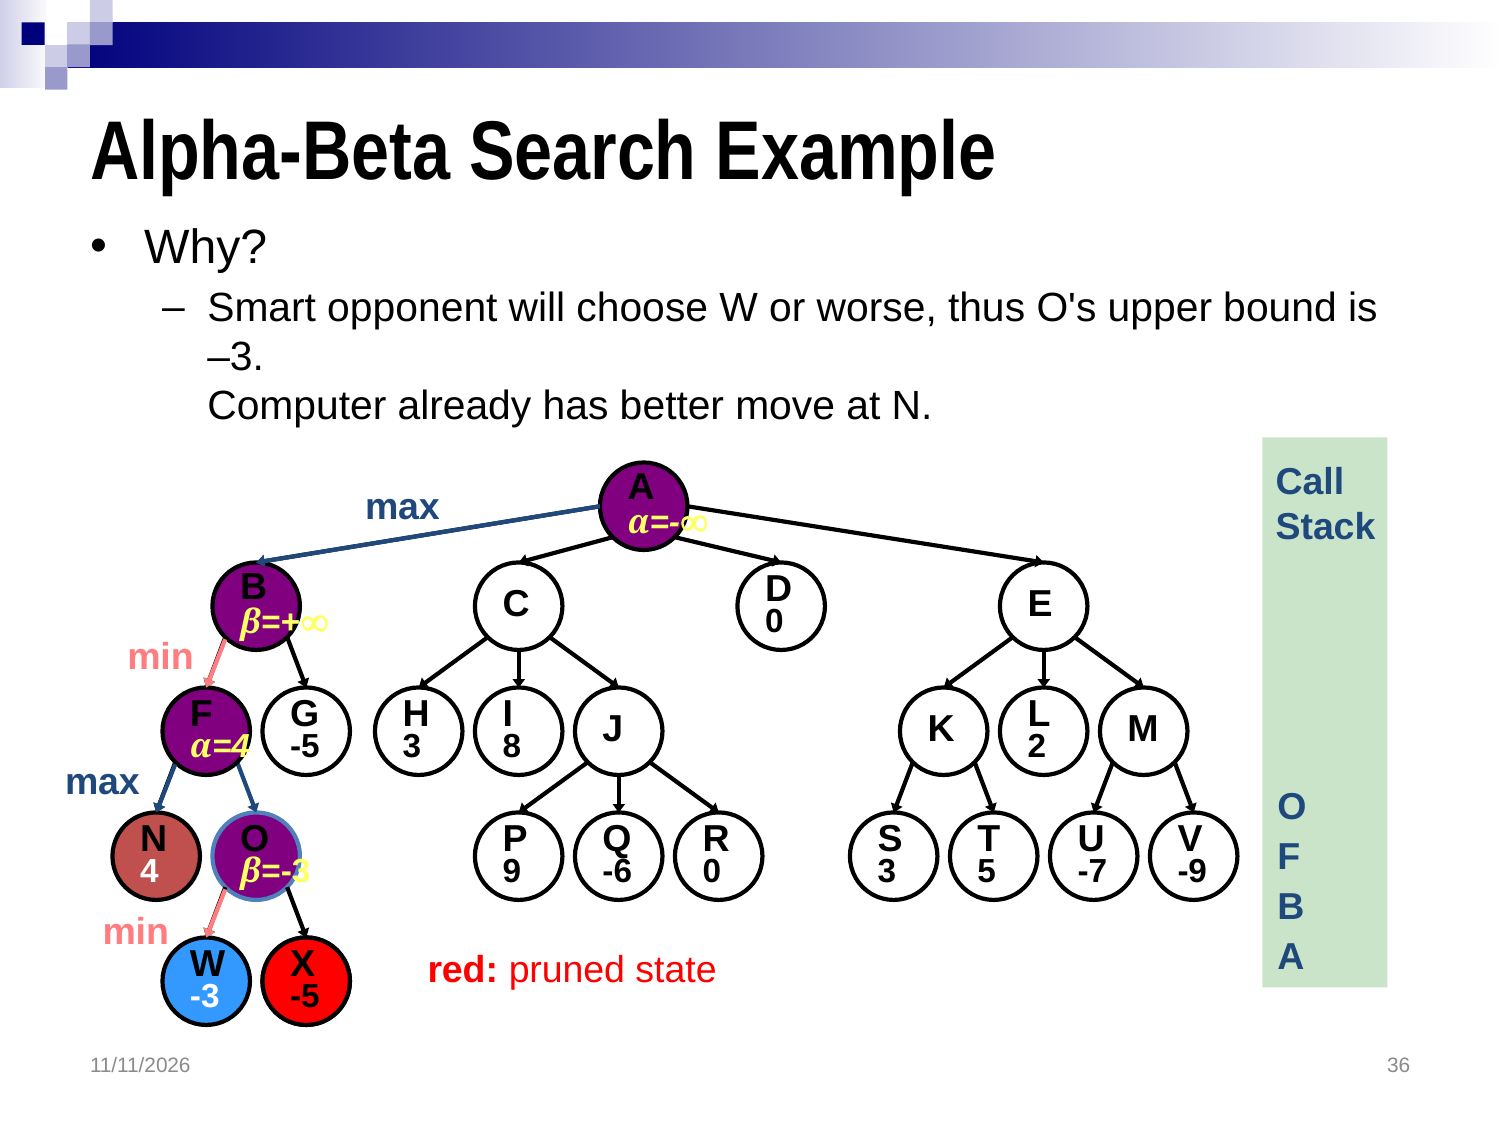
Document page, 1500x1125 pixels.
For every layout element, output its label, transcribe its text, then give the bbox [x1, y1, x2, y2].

text_box U -7 [1049, 812, 1138, 900]
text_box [649, 764, 719, 811]
text_box red: pruned state [412, 937, 732, 998]
text_box T 5 [949, 812, 1038, 900]
text_box O β=-3 [212, 812, 300, 900]
text_box J [574, 687, 663, 775]
text_box L 2 [999, 687, 1088, 775]
text_box B [1262, 885, 1388, 935]
text_box F [1262, 835, 1388, 885]
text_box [974, 764, 994, 811]
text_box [689, 506, 1044, 561]
text_box M [1099, 687, 1188, 775]
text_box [112, 624, 226, 686]
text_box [674, 539, 684, 561]
text_box [1262, 437, 1388, 449]
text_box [1093, 764, 1113, 811]
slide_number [75, 1037, 425, 1091]
text_box S 3 [849, 812, 938, 900]
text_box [49, 749, 176, 811]
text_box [518, 764, 588, 811]
text_box C [474, 570, 563, 650]
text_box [943, 639, 1014, 686]
text_box F α=4 [162, 692, 250, 775]
text_box R 0 [674, 812, 763, 900]
slide_number 36 [1074, 1037, 1425, 1091]
text_box G -5 [262, 687, 350, 775]
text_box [893, 764, 913, 811]
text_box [87, 889, 226, 961]
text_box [418, 639, 489, 686]
text_box E [999, 562, 1088, 650]
text_box [1262, 555, 1388, 774]
text_box H 3 [374, 687, 463, 775]
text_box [603, 539, 613, 561]
text_box P 9 [474, 812, 563, 900]
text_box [255, 474, 599, 561]
text_box I 8 [474, 687, 563, 775]
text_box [1174, 764, 1194, 811]
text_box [286, 889, 307, 936]
text_box Call Stack [1260, 449, 1391, 555]
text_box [286, 639, 307, 686]
text_box X -5 [262, 937, 350, 1025]
text_box N 4 [112, 817, 200, 887]
text_box A α=- [603, 462, 688, 550]
text_box K [899, 687, 988, 775]
text_box A [1262, 935, 1388, 985]
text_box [236, 764, 257, 811]
text_box Q -6 [574, 812, 663, 900]
text_box V -9 [1149, 812, 1238, 900]
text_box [549, 639, 619, 686]
text_box W -3 [162, 944, 250, 1025]
list Why? Smart opponent will choose W or worse, thus O's upper bound is –3. Computer already has better move at N. [75, 207, 1425, 438]
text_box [1074, 639, 1144, 686]
title Alpha-Beta Search Example [75, 67, 1425, 207]
text_box B β=+ [212, 562, 300, 650]
text_box O [1262, 774, 1388, 835]
text_box D 0 [737, 569, 825, 650]
